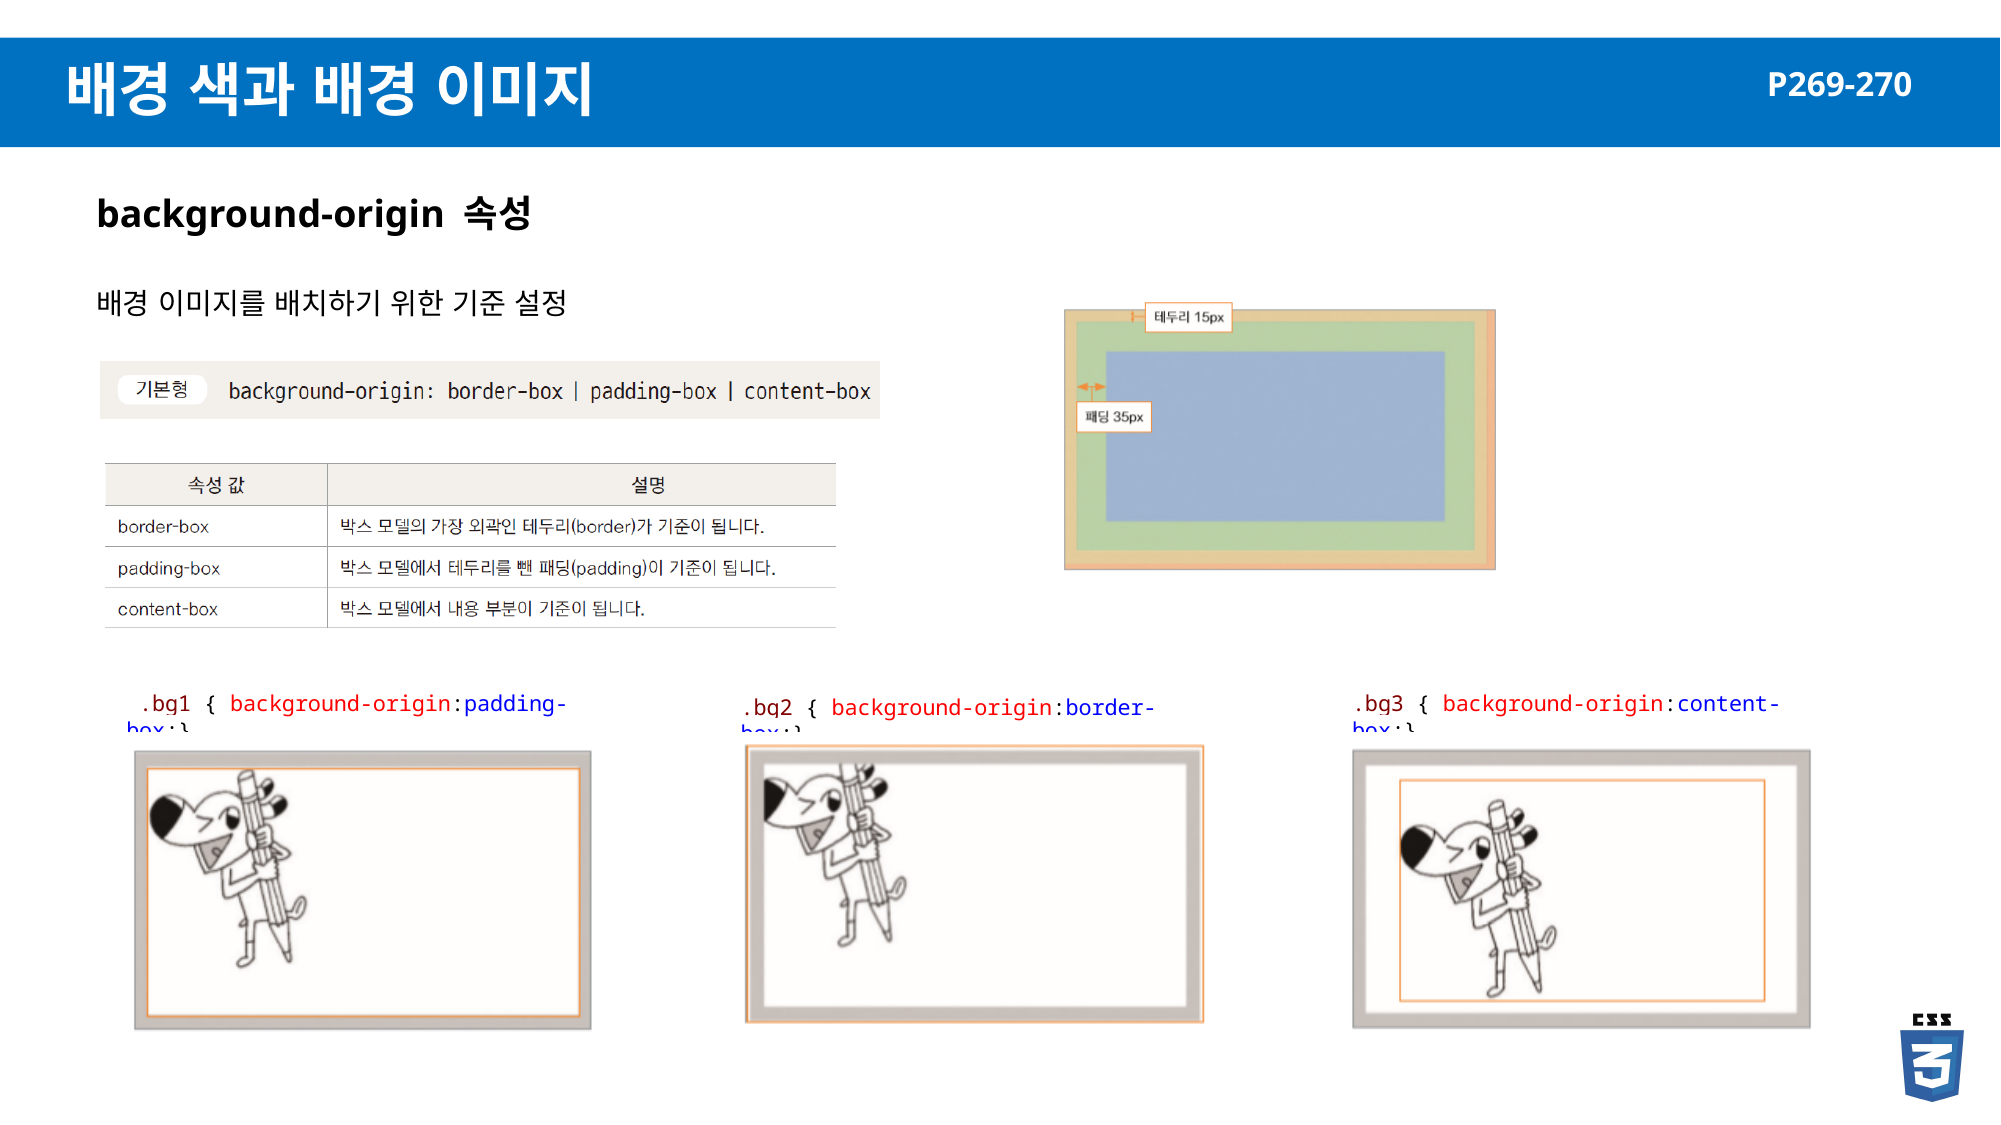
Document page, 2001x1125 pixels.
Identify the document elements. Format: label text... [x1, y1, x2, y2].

picture [1337, 732, 1822, 1035]
picture [111, 732, 609, 1055]
text_box .bg3 { background-origin:content-box;} [1337, 682, 1797, 732]
title 배경 색과 배경 이미지 [50, 37, 1542, 148]
text_box .bg1 { background-origin:padding-box;} [111, 682, 642, 750]
picture [725, 732, 1220, 1038]
text_box .bg2 { background-origin:border-box;} [725, 686, 1186, 732]
text_box 배경 이미지를 배치하기 위한 기준 설정 [81, 278, 1027, 328]
text_box P269-270 [1752, 55, 1928, 111]
picture [1894, 1006, 1971, 1105]
text_box background-origin 속성 [81, 182, 628, 243]
picture [1040, 289, 1514, 584]
picture [100, 458, 836, 646]
picture [100, 361, 880, 419]
